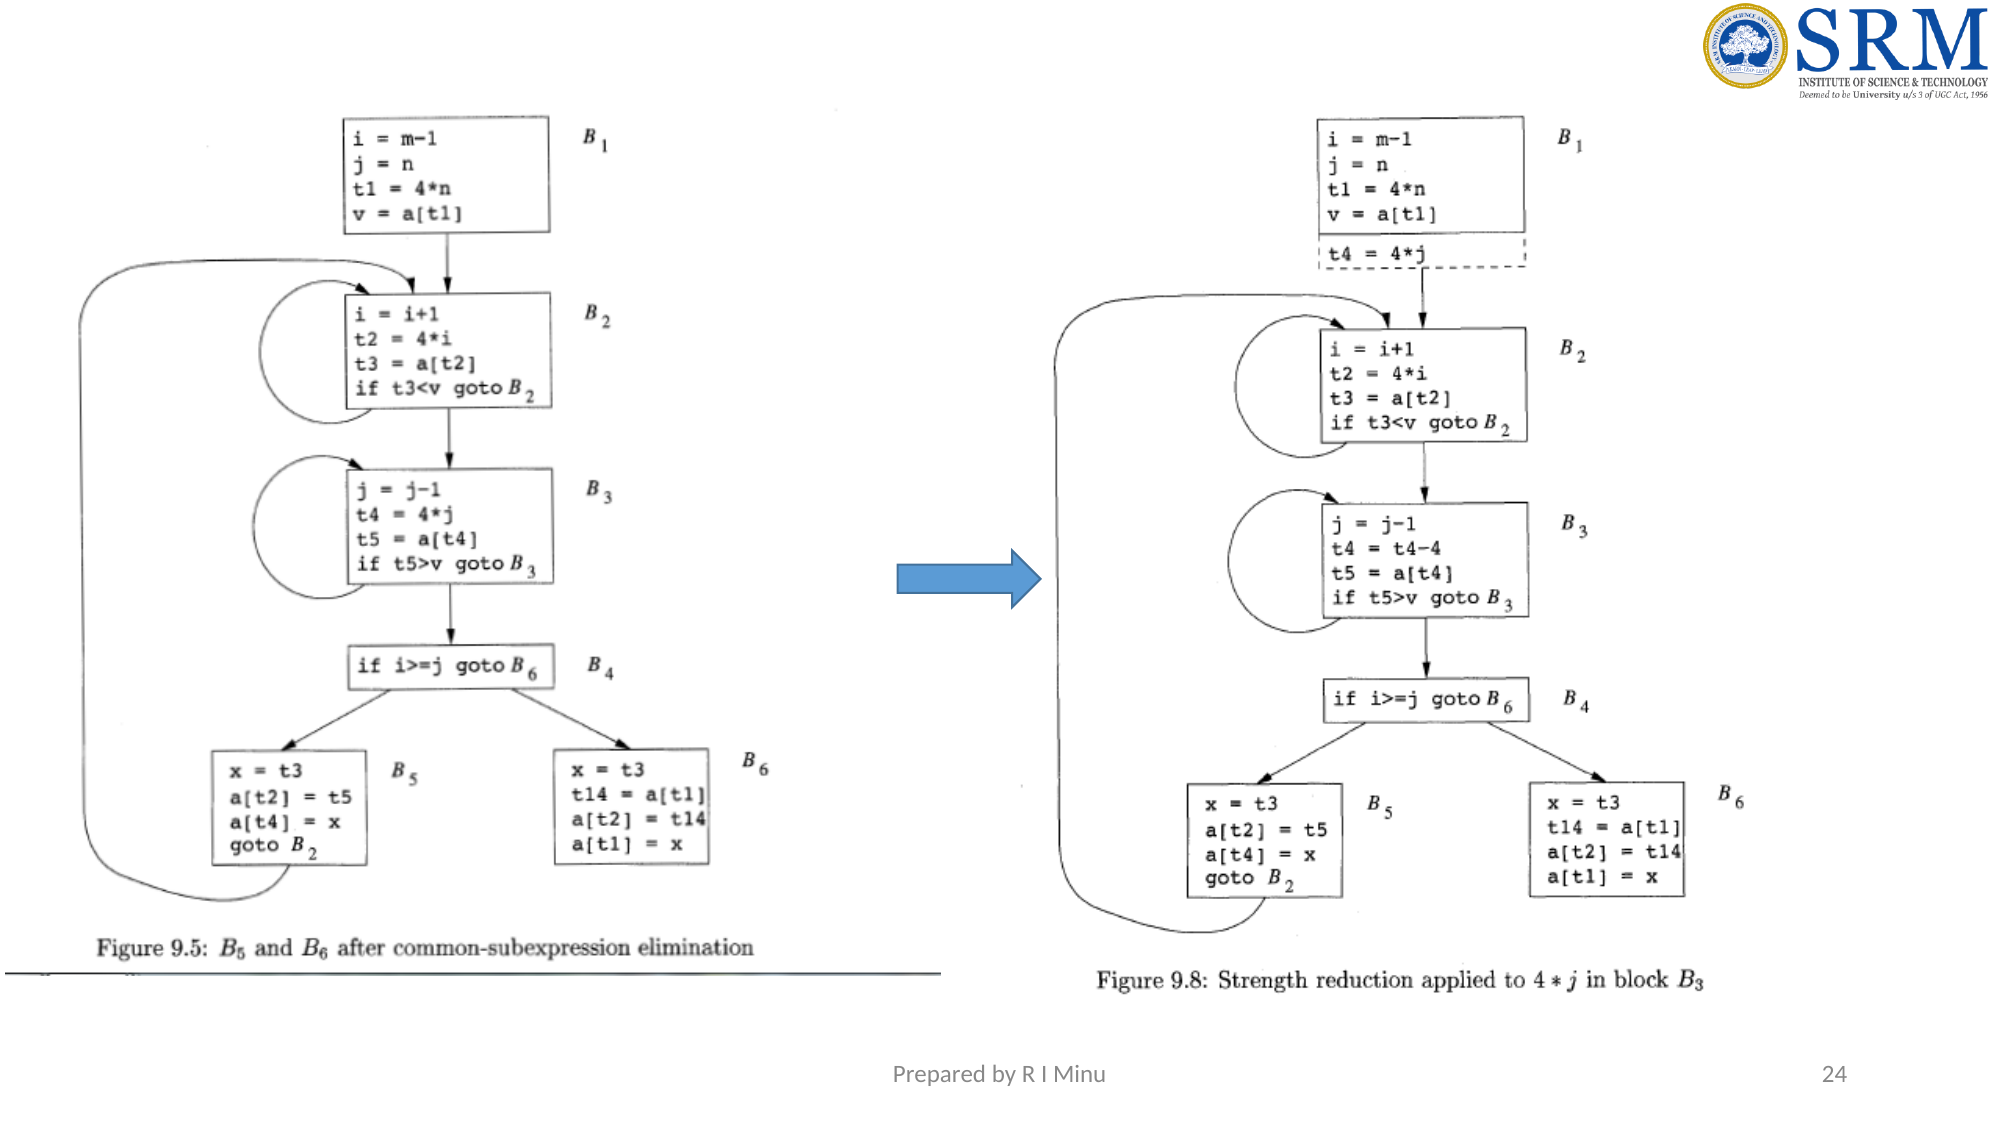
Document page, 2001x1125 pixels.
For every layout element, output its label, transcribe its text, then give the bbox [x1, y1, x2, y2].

picture [5, 101, 1927, 1000]
picture [1703, 3, 1988, 100]
slide_number ‹#› [1412, 1042, 1863, 1103]
footer Prepared by R I Minu [662, 1042, 1338, 1103]
